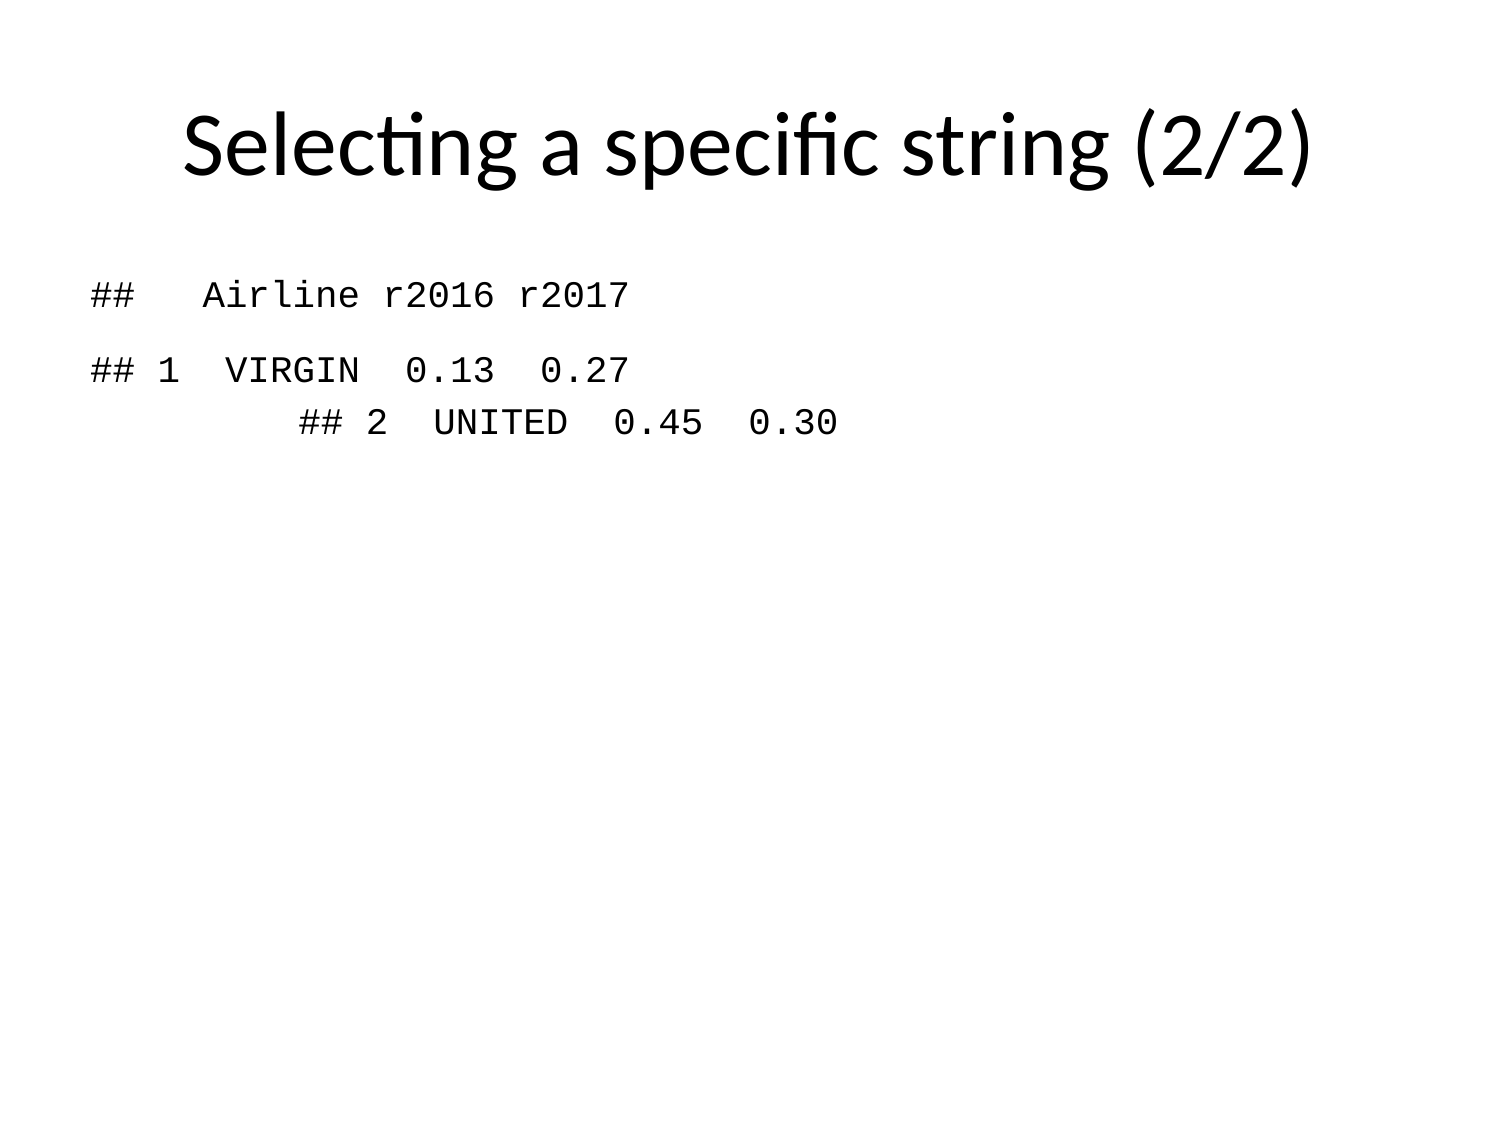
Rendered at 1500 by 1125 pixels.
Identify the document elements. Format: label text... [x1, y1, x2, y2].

list ## Airline r2016 r2017 ## 1 VIRGIN 0.13 0.27 ## 2 UNITED 0.45 0.30 [75, 262, 1425, 1005]
title Selecting a specific string (2/2) [75, 45, 1425, 233]
